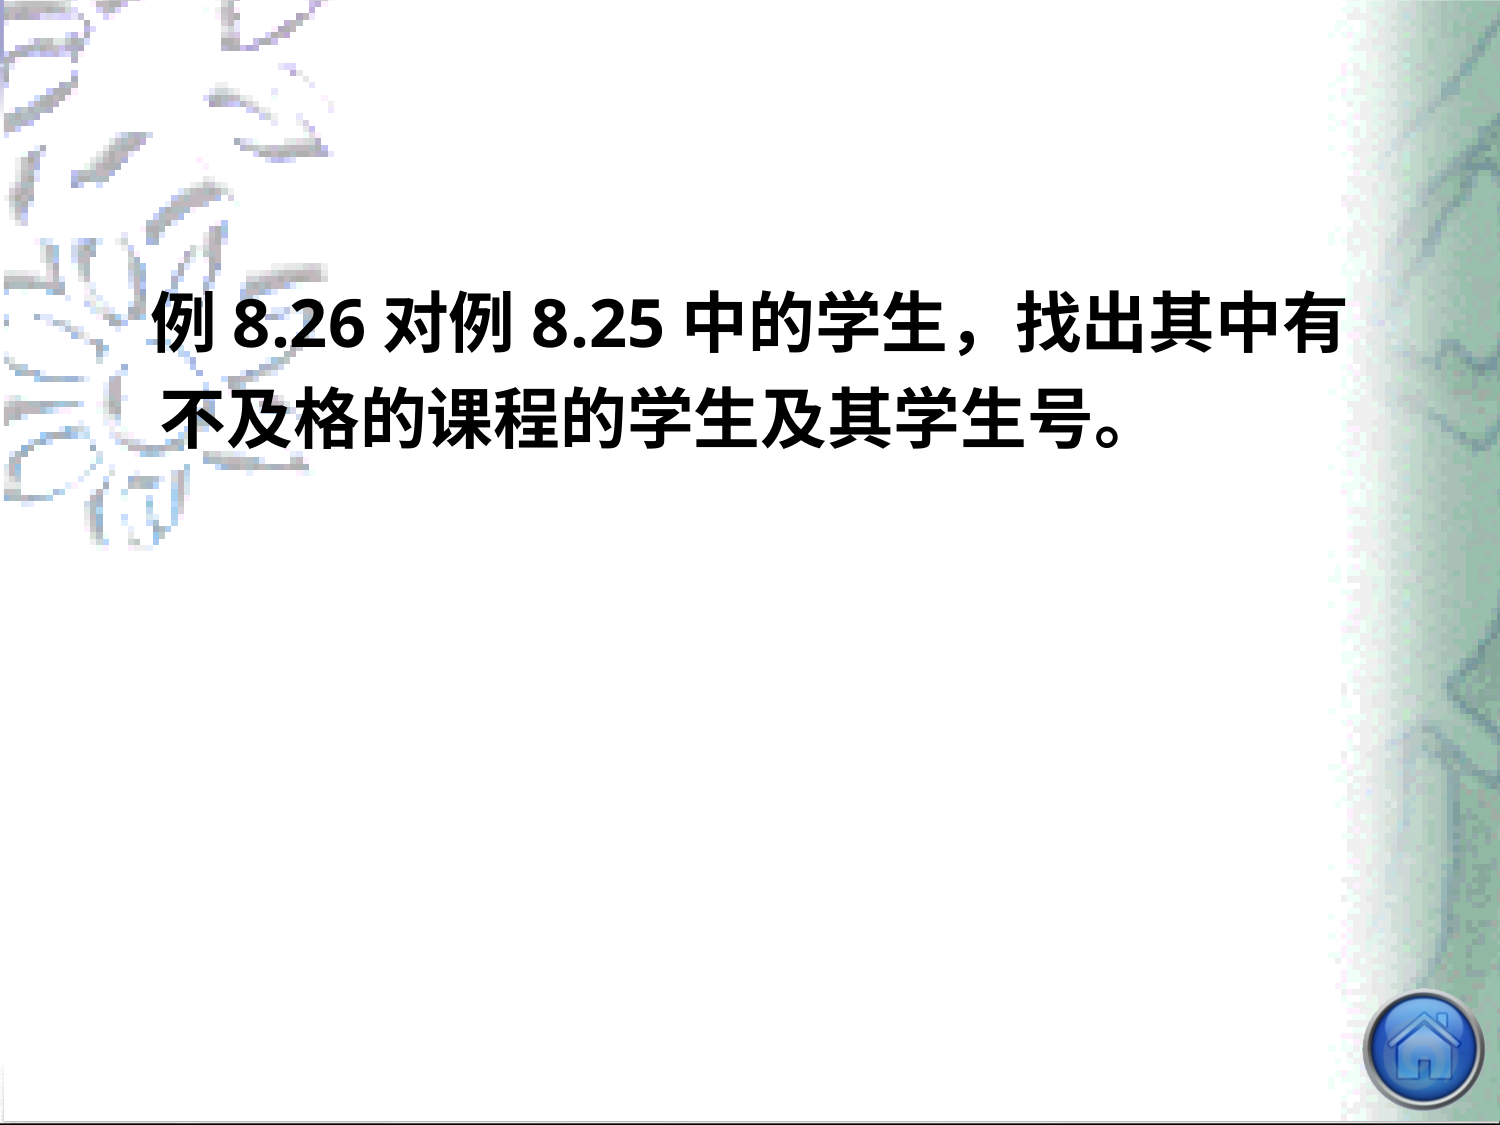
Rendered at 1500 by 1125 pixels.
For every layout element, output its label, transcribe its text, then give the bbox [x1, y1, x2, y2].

picture [0, 0, 1500, 1125]
list 例8.26对例8.25中的学生，找出其中有不及格的课程的学生及其学生号。 [88, 257, 1372, 821]
